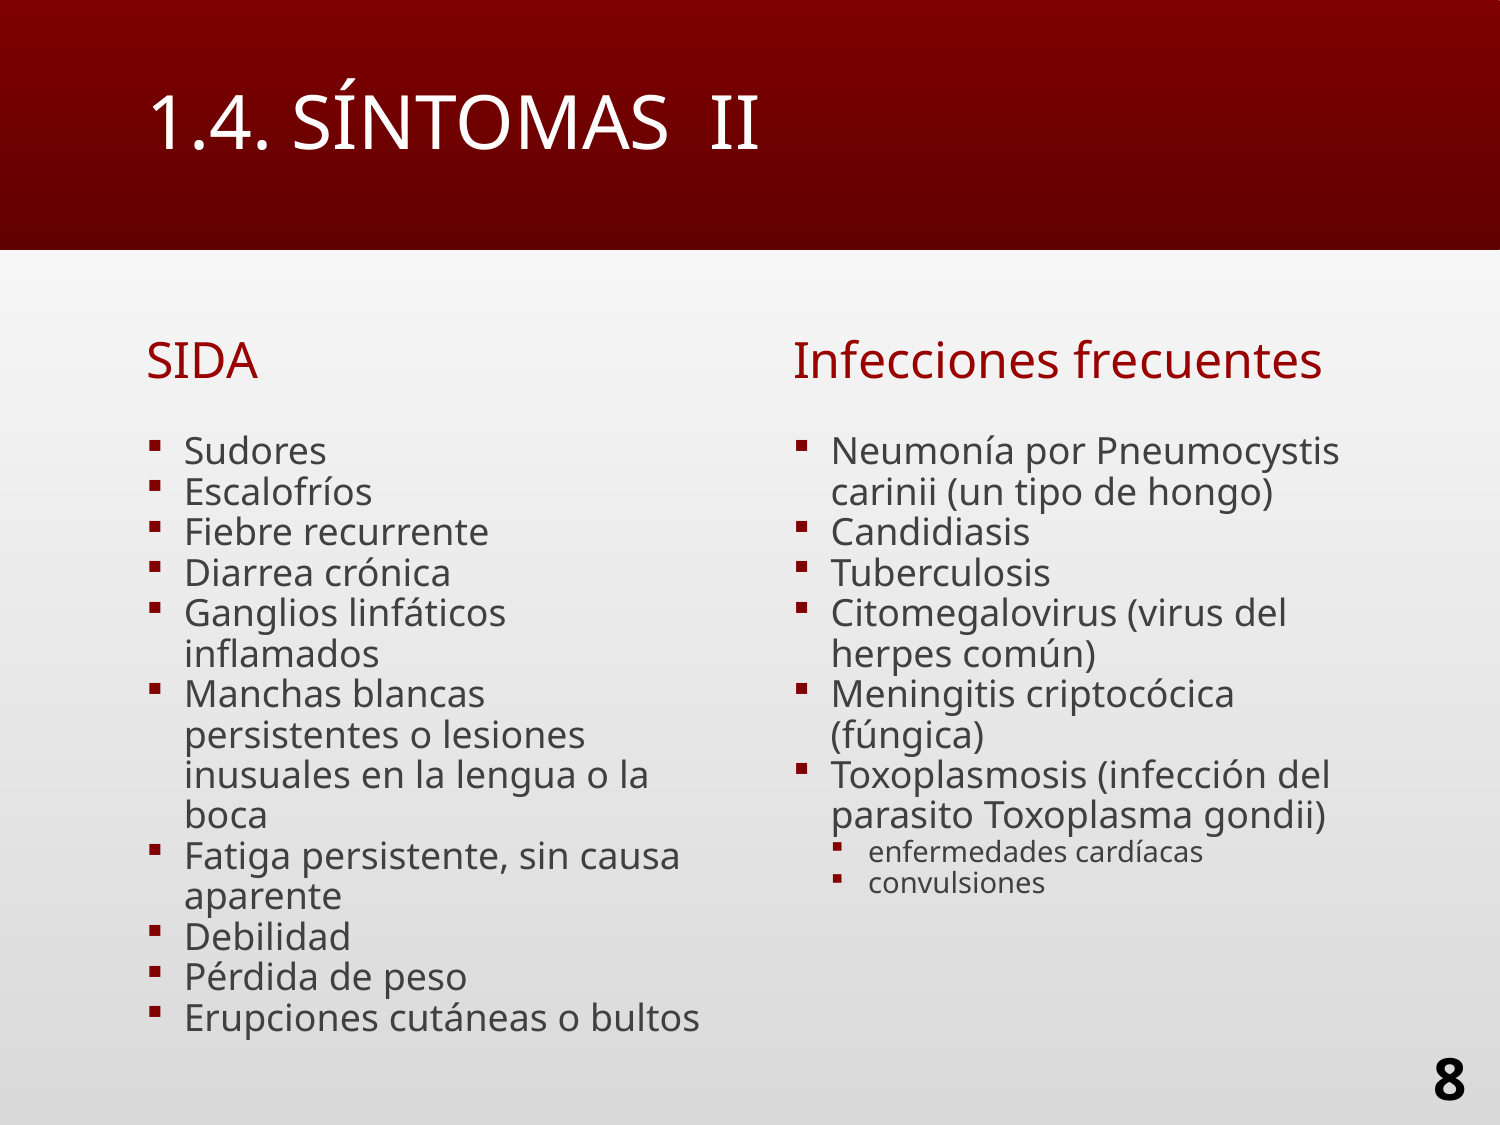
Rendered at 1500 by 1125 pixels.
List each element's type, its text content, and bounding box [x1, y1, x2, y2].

list Neumonía por Pneumocystis carinii (un tipo de hongo) Candidiasis Tuberculosis Citomegalovirus (virus del herpes común) Meningitis criptocócica (fúngica) Toxoplasmosis (infección del parasito Toxoplasma gondii) enfermedades cardíacas convulsiones [778, 425, 1369, 1050]
list Infecciones frecuentes [778, 299, 1369, 425]
text_box 8 [1399, 1034, 1500, 1125]
list Sudores Escalofríos Fiebre recurrente Diarrea crónica Ganglios linfáticos inflamados Manchas blancas persistentes o lesiones inusuales en la lengua o la boca Fatiga persistente, sin causa aparente Debilidad Pérdida de peso Erupciones cutáneas o bultos [131, 425, 722, 1050]
title 1.4. SÍNTOMAS II [131, 16, 1369, 234]
list SIDA [131, 299, 722, 425]
